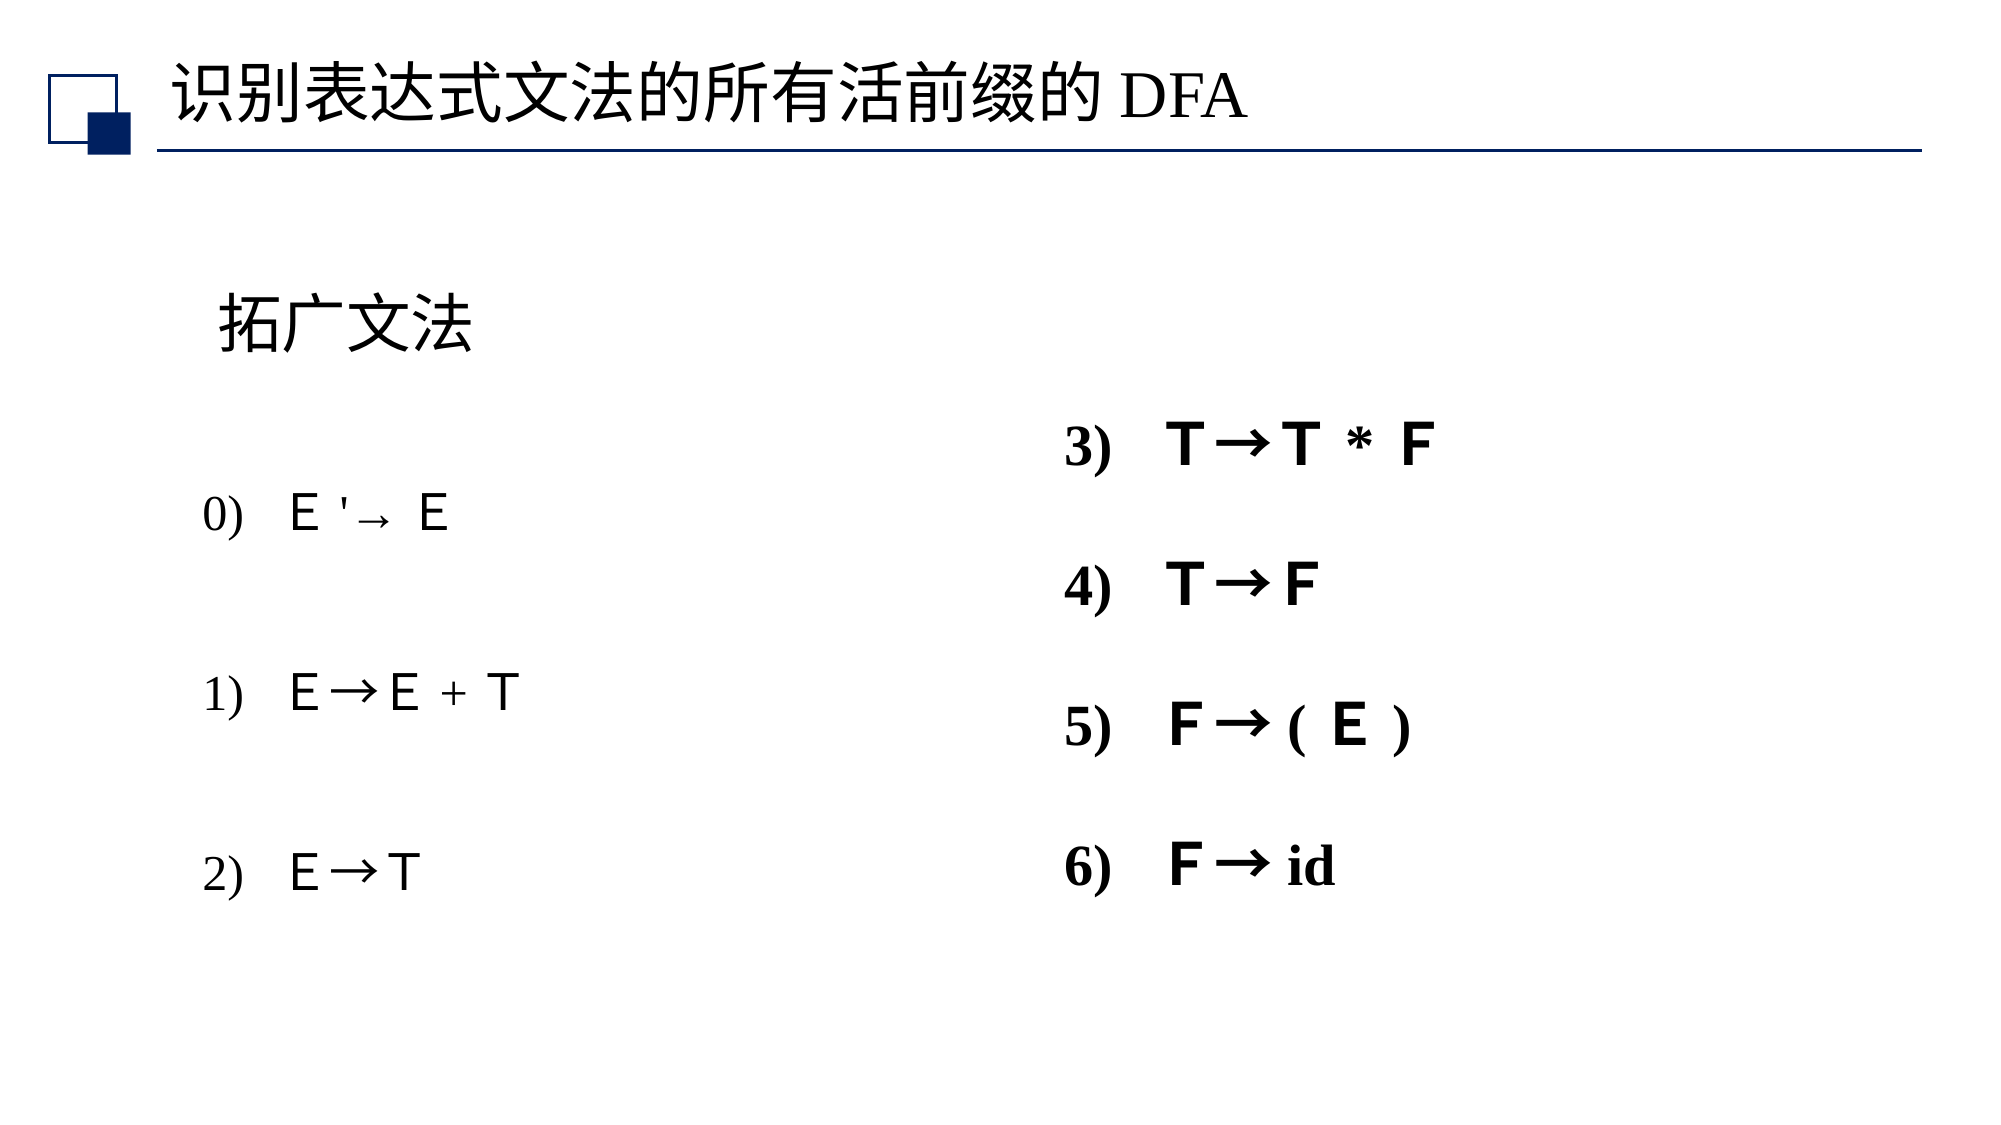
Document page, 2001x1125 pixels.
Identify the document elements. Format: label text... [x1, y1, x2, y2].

text_box 3) Ｔ→Ｔ*Ｆ 4) Ｔ→Ｆ 5) Ｆ→(Ｅ) 6) Ｆ→id [1035, 399, 1661, 905]
title 识别表达式文法的所有活前缀的DFA [154, 50, 1880, 143]
list 拓广文法 0) Ｅ'→Ｅ 1) Ｅ→Ｅ+Ｔ 2) Ｅ→Ｔ [174, 236, 1780, 914]
